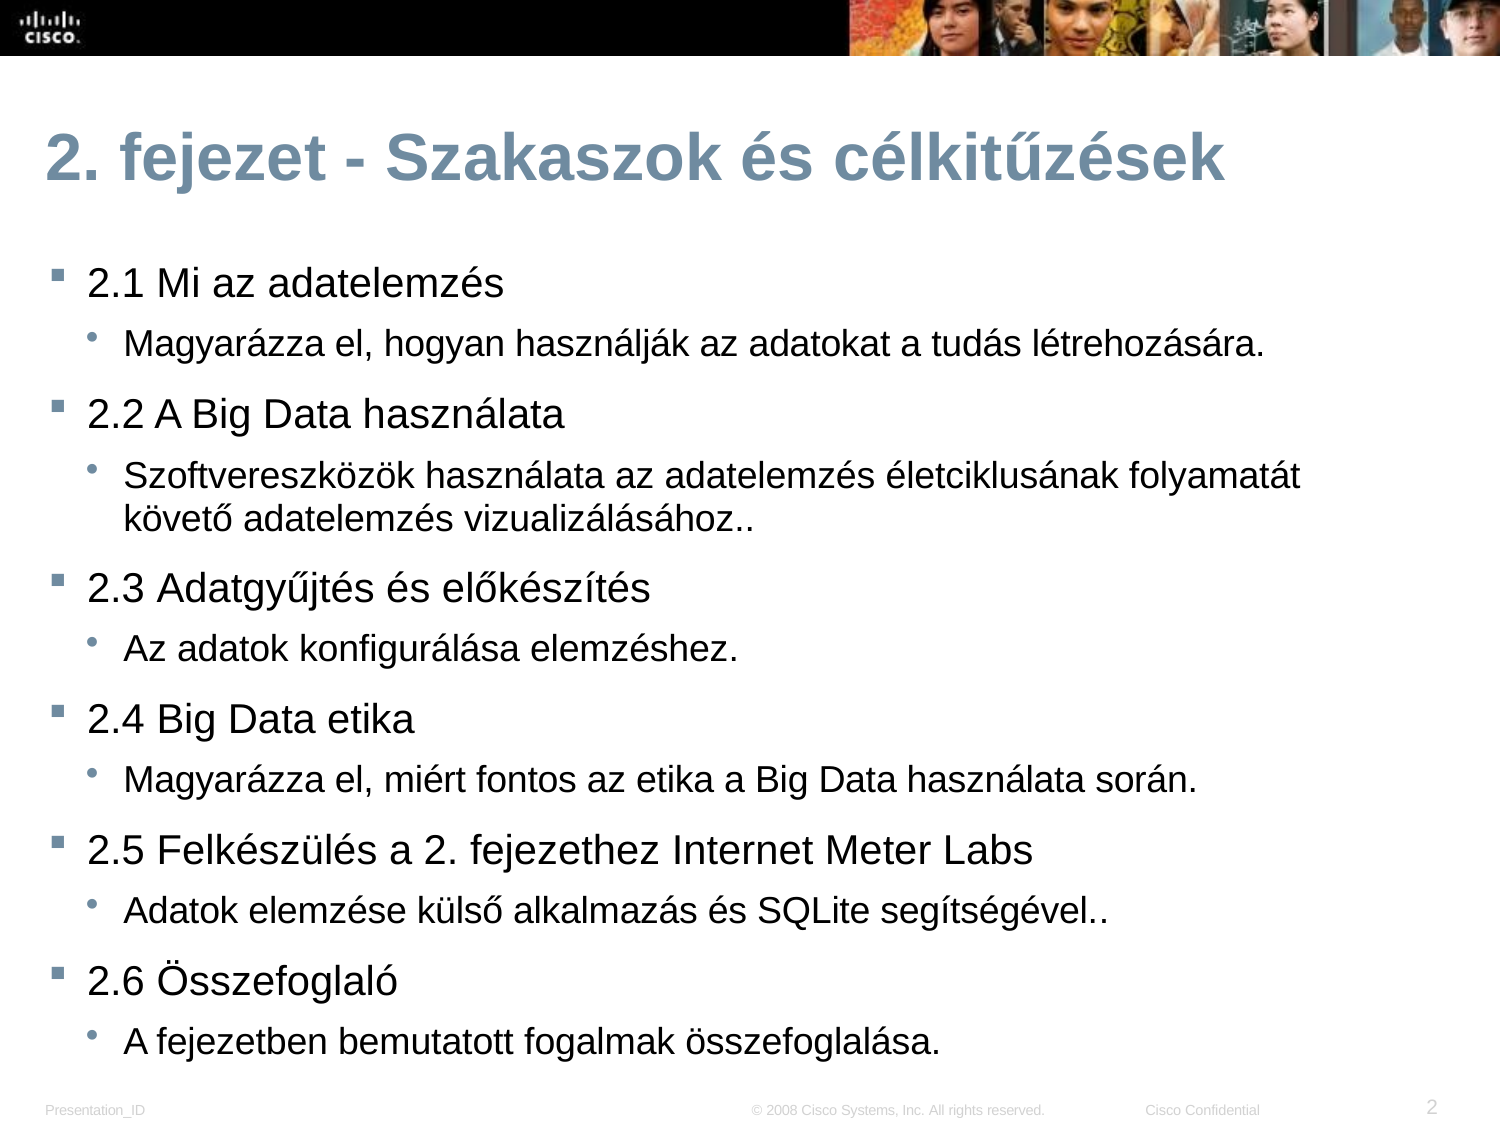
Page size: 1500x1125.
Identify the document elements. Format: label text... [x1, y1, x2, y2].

picture [0, 0, 1500, 56]
text_box Presentation_ID [43, 1100, 151, 1119]
title 2. fejezet - Szakaszok és célkitűzések [43, 111, 1265, 302]
slide_number Cisco Confidential [1143, 1100, 1264, 1125]
footer © 2008 Cisco Systems, Inc. All rights reserved. [749, 1100, 1058, 1125]
slide_number 2 [1420, 1093, 1456, 1125]
text_box 2.1 Mi az adatelemzés Magyarázza el, hogyan használják az adatokat a tudás létrehozására. 2.2 A Big Data használata Szoftvereszközök használata az adatelemzés életciklusának folyamatát követő adatelemzés vizualizálásához.. 2.3 Adatgyűjtés és előkészítés Az adatok konfigurálása elemzéshez. 2.4 Big Data etika Magyarázza el, miért fontos az etika a Big Data használata során. 2.5 Felkészülés a 2. fejezethez Internet Meter Labs Adatok elemzése külső alkalmazás és SQLite segítségével.. 2.6 Összefoglaló A fejezetben bemutatott fogalmak összefoglalása. [46, 238, 1348, 1063]
